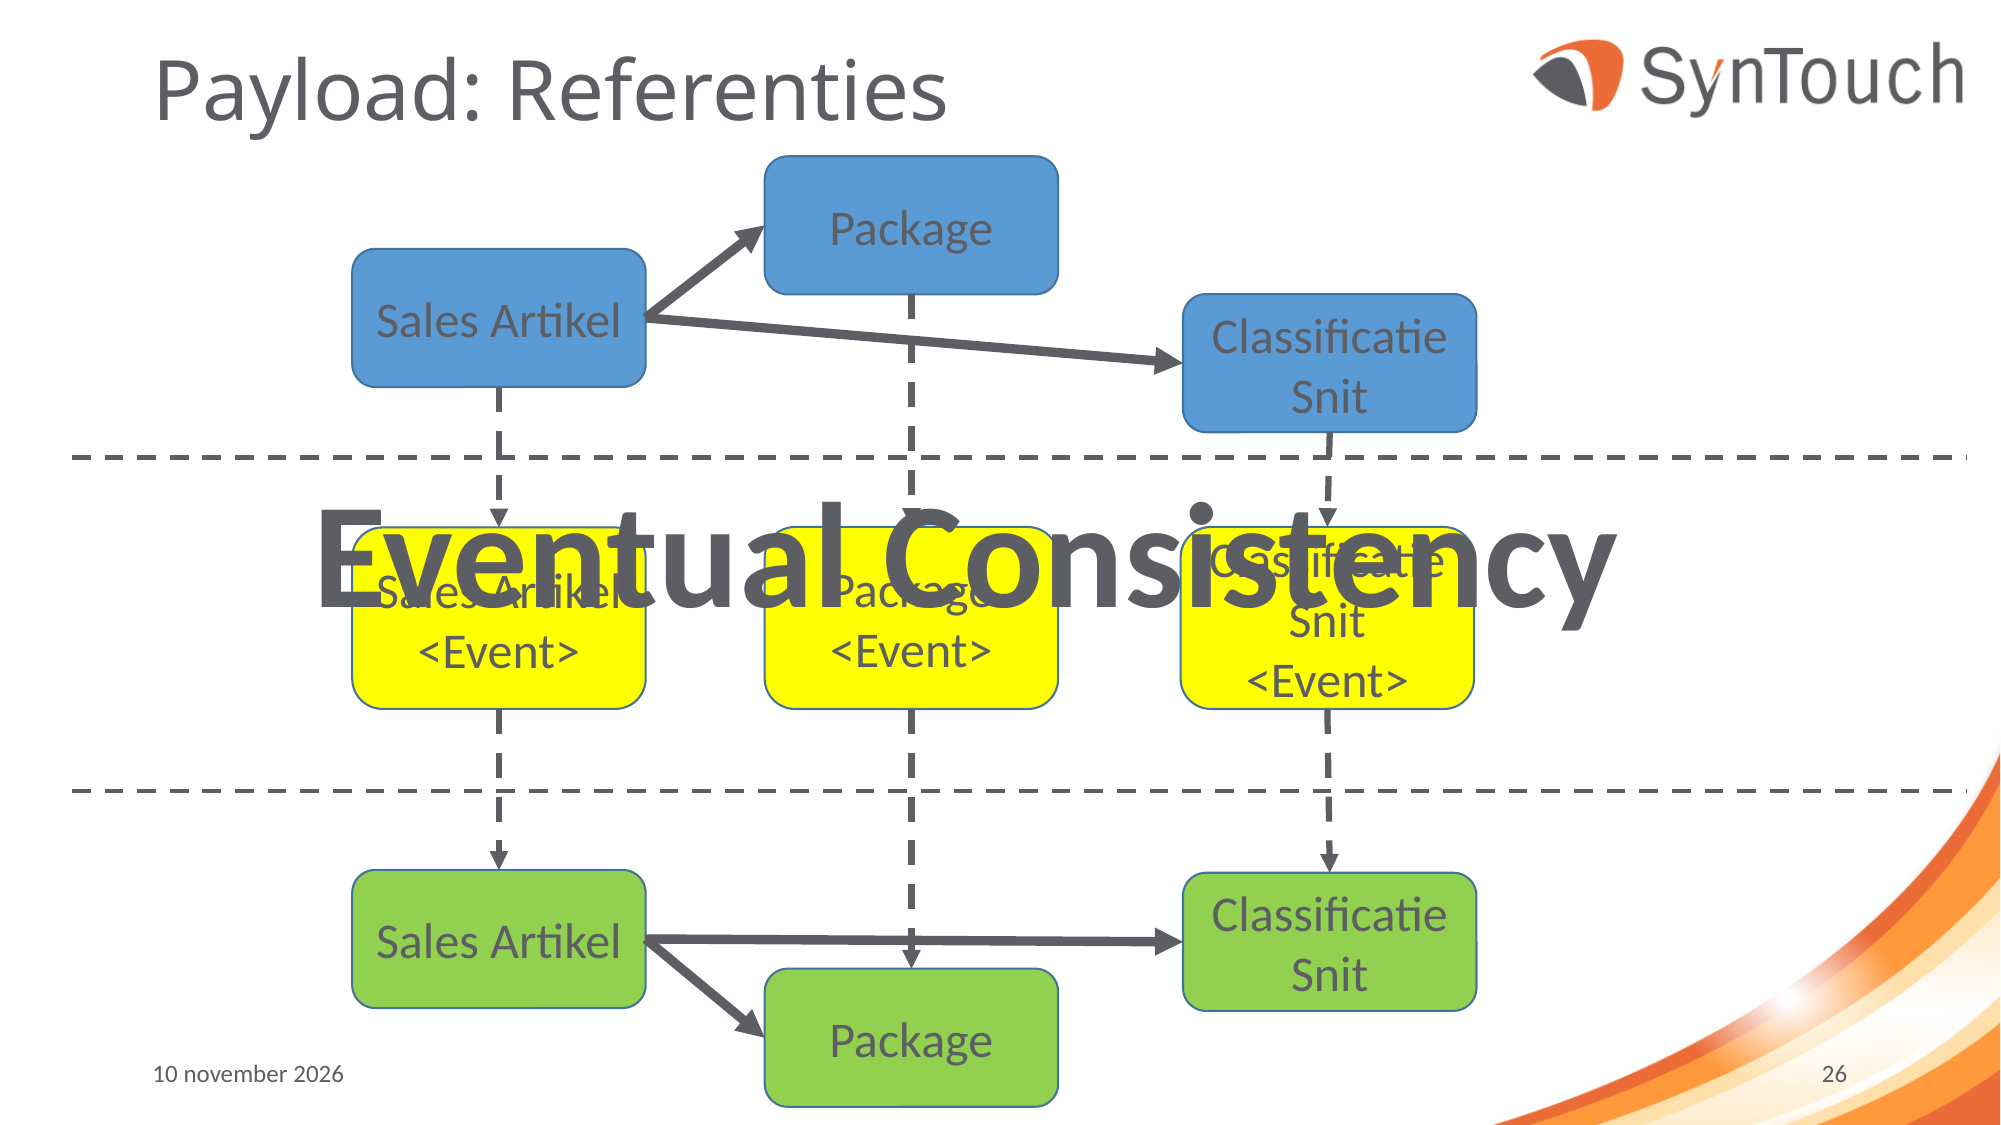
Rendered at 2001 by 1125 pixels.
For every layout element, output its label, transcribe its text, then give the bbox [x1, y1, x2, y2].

picture [0, 0, 2001, 1125]
text_box Eventual Consistency [247, 449, 498, 457]
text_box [645, 317, 911, 364]
text_box Eventual Consistency [247, 458, 1686, 645]
text_box Sales Artikel <Event> [351, 645, 647, 710]
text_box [645, 225, 765, 317]
text_box Classificatie Snit [1181, 293, 1478, 434]
text_box Package <Event> [763, 645, 1060, 711]
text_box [912, 317, 1184, 364]
text_box Classificatie Snit [1181, 871, 1478, 1012]
text_box Classificatie Snit <Event> [1179, 645, 1476, 711]
title Payload: Referenties [137, 23, 1527, 163]
text_box Eventual Consistency [1330, 449, 1686, 457]
slide_number 26 [1412, 1042, 1863, 1103]
text_box Sales Artikel [351, 868, 647, 1010]
text_box Package [763, 967, 1060, 1108]
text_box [645, 942, 765, 1038]
text_box Package [763, 155, 1060, 296]
text_box Sales Artikel [351, 247, 647, 389]
text_box Eventual Consistency [912, 449, 1327, 457]
text_box Eventual Consistency [500, 449, 911, 457]
slide_number september ’19 [137, 1042, 588, 1103]
